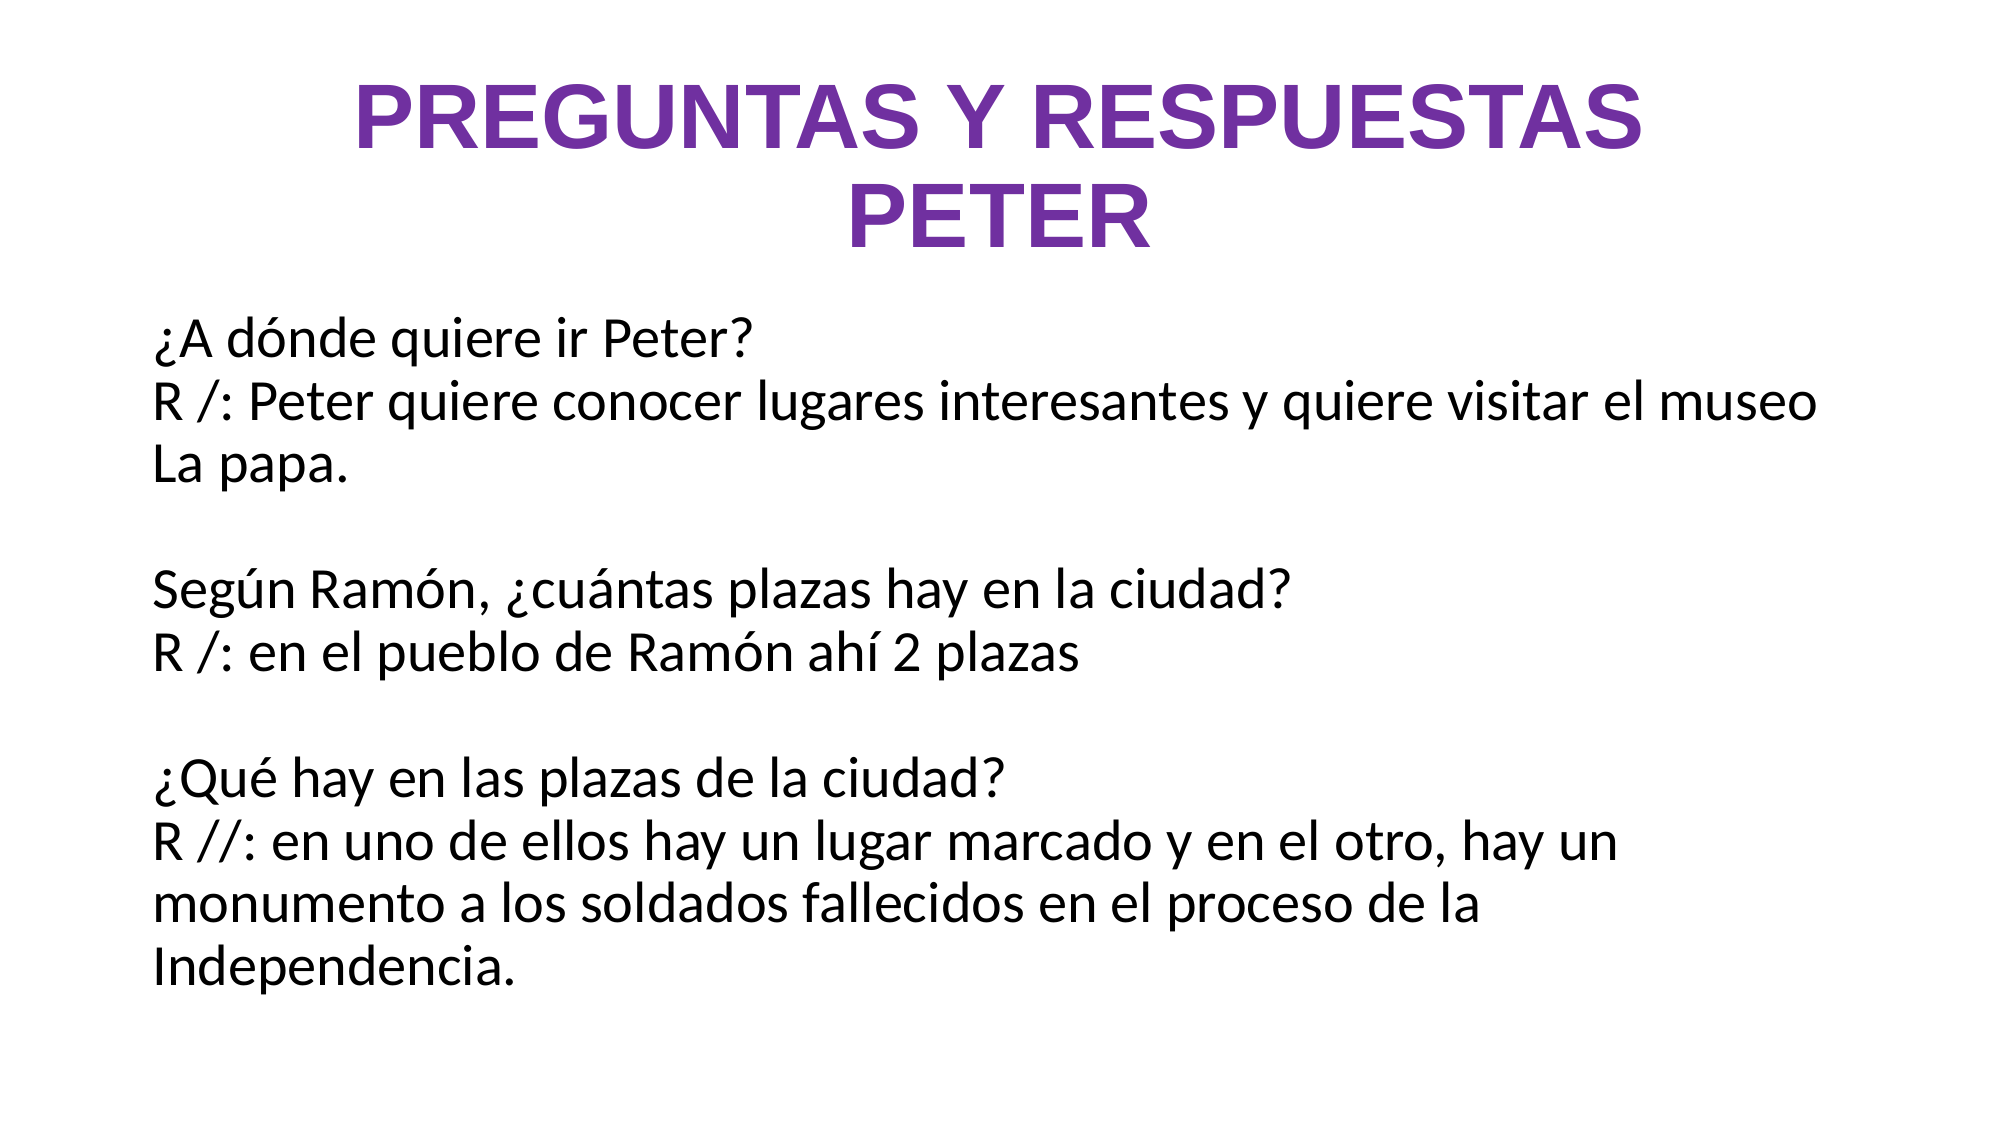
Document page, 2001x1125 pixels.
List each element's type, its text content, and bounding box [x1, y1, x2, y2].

title PREGUNTAS Y RESPUESTAS PETER [137, 59, 1863, 278]
list ¿A dónde quiere ir Peter? R /: Peter quiere conocer lugares interesantes y quiere visitar el museo La papa. Según Ramón, ¿cuántas plazas hay en la ciudad? R /: en el pueblo de Ramón ahí 2 plazas ¿Qué hay en las plazas de la ciudad? R //: en uno de ellos hay un lugar marcado y en el otro, hay un monumento a los soldados fallecidos en el proceso de la Independencia. [137, 299, 1863, 1014]
